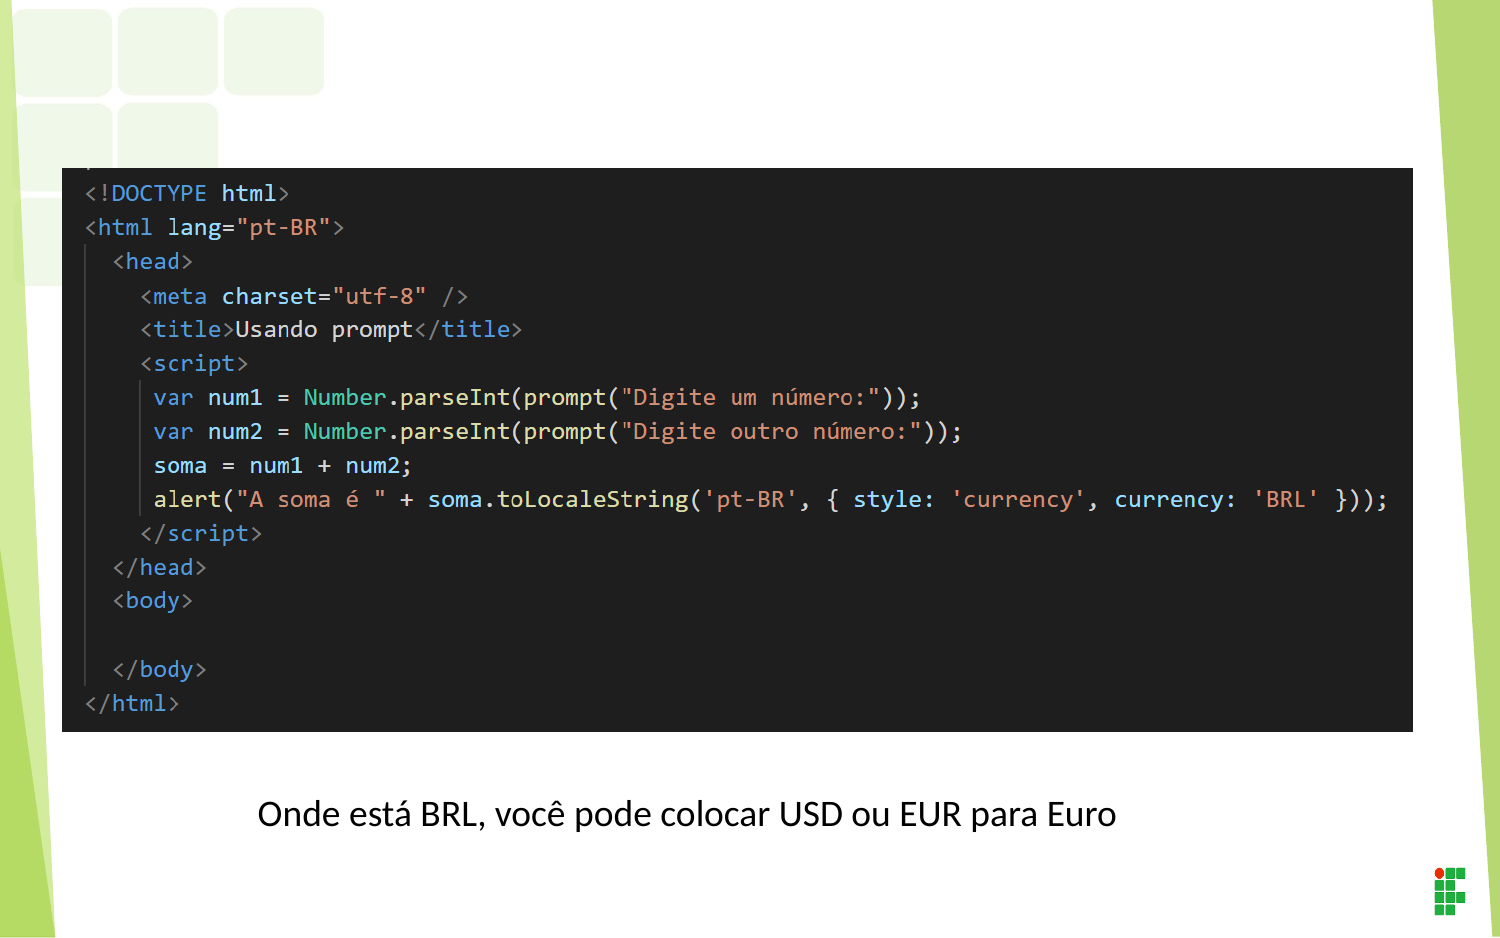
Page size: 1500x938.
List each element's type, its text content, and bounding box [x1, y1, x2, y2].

picture [12, 5, 1413, 732]
text_box Onde está BRL, você pode colocar USD ou EUR para Euro [242, 781, 1133, 841]
picture [1433, 866, 1466, 916]
